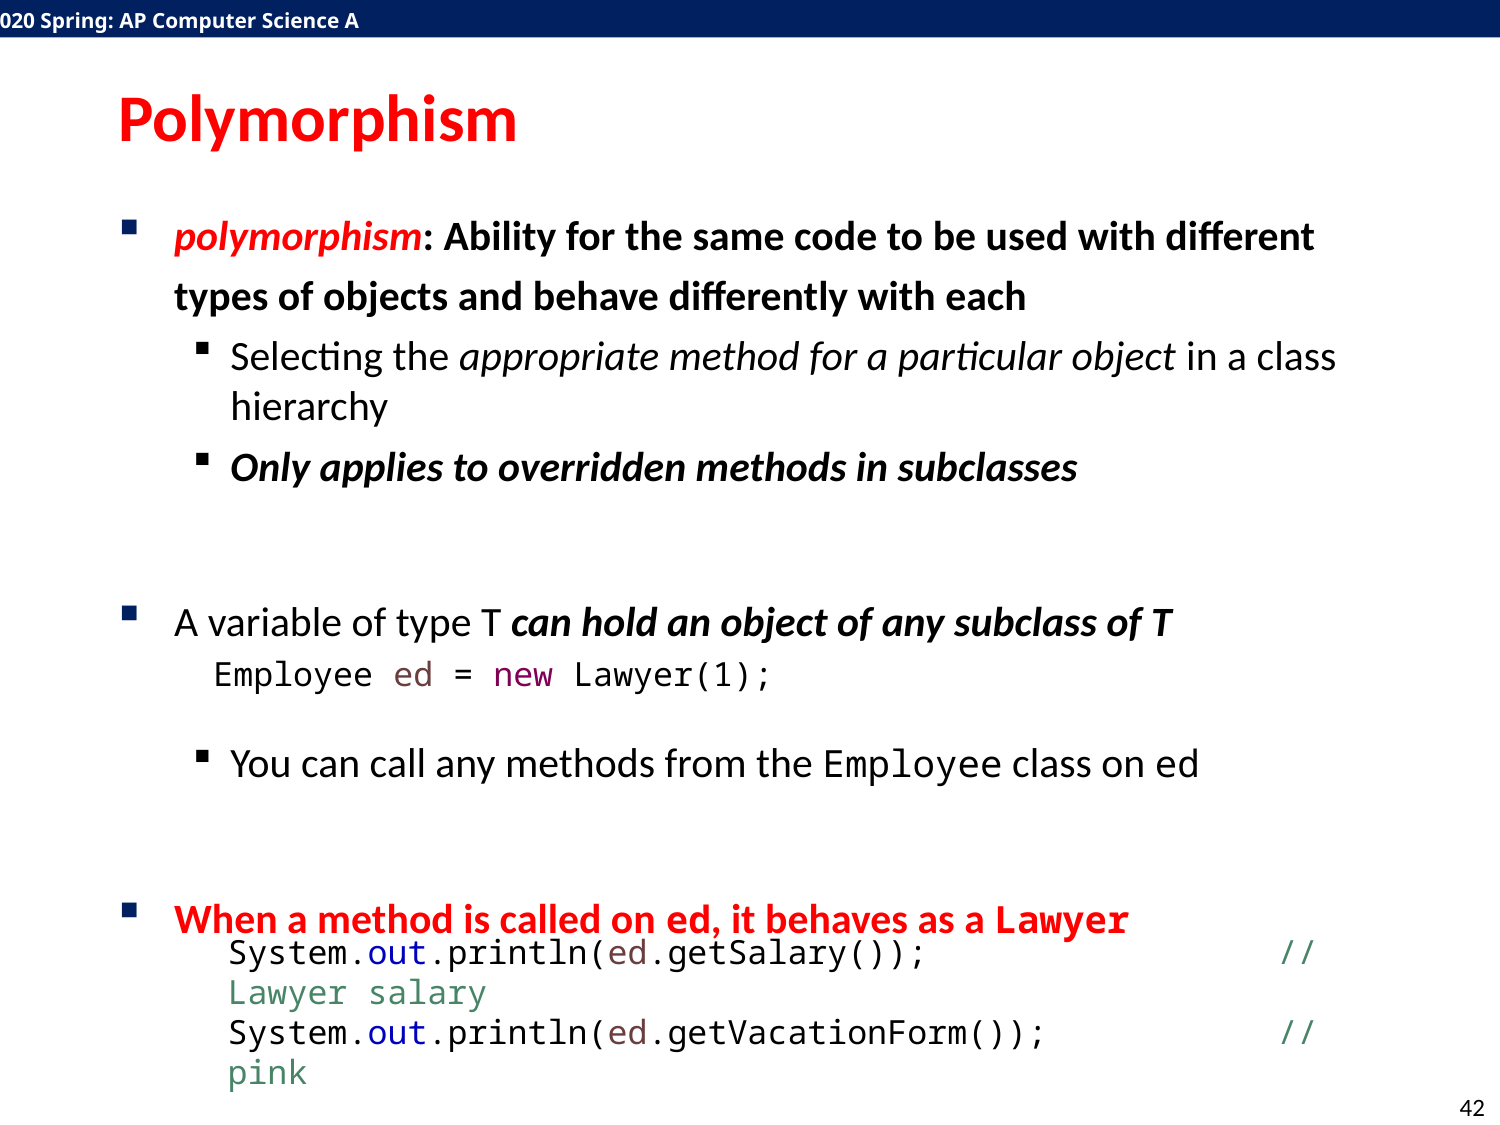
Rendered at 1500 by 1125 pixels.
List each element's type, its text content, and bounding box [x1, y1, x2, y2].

slide_number 42 [1405, 1087, 1500, 1125]
text_box Employee ed = new Lawyer(1); [198, 645, 789, 700]
list polymorphism: Ability for the same code to be used with different types of objects and behave differently with each Selecting the appropriate method for a particular object in a class hierarchy Only applies to overridden methods in subclasses A variable of type T can hold an object of any subclass of T You can call any methods from the Employee class on ed When a method is called on ed, it behaves as a Lawyer [103, 191, 1397, 1066]
title Polymorphism [103, 59, 1397, 170]
text_box System.out.println(ed.getSalary()); // Lawyer salary System.out.println(ed.getVacationForm()); // pink [213, 923, 1397, 1099]
